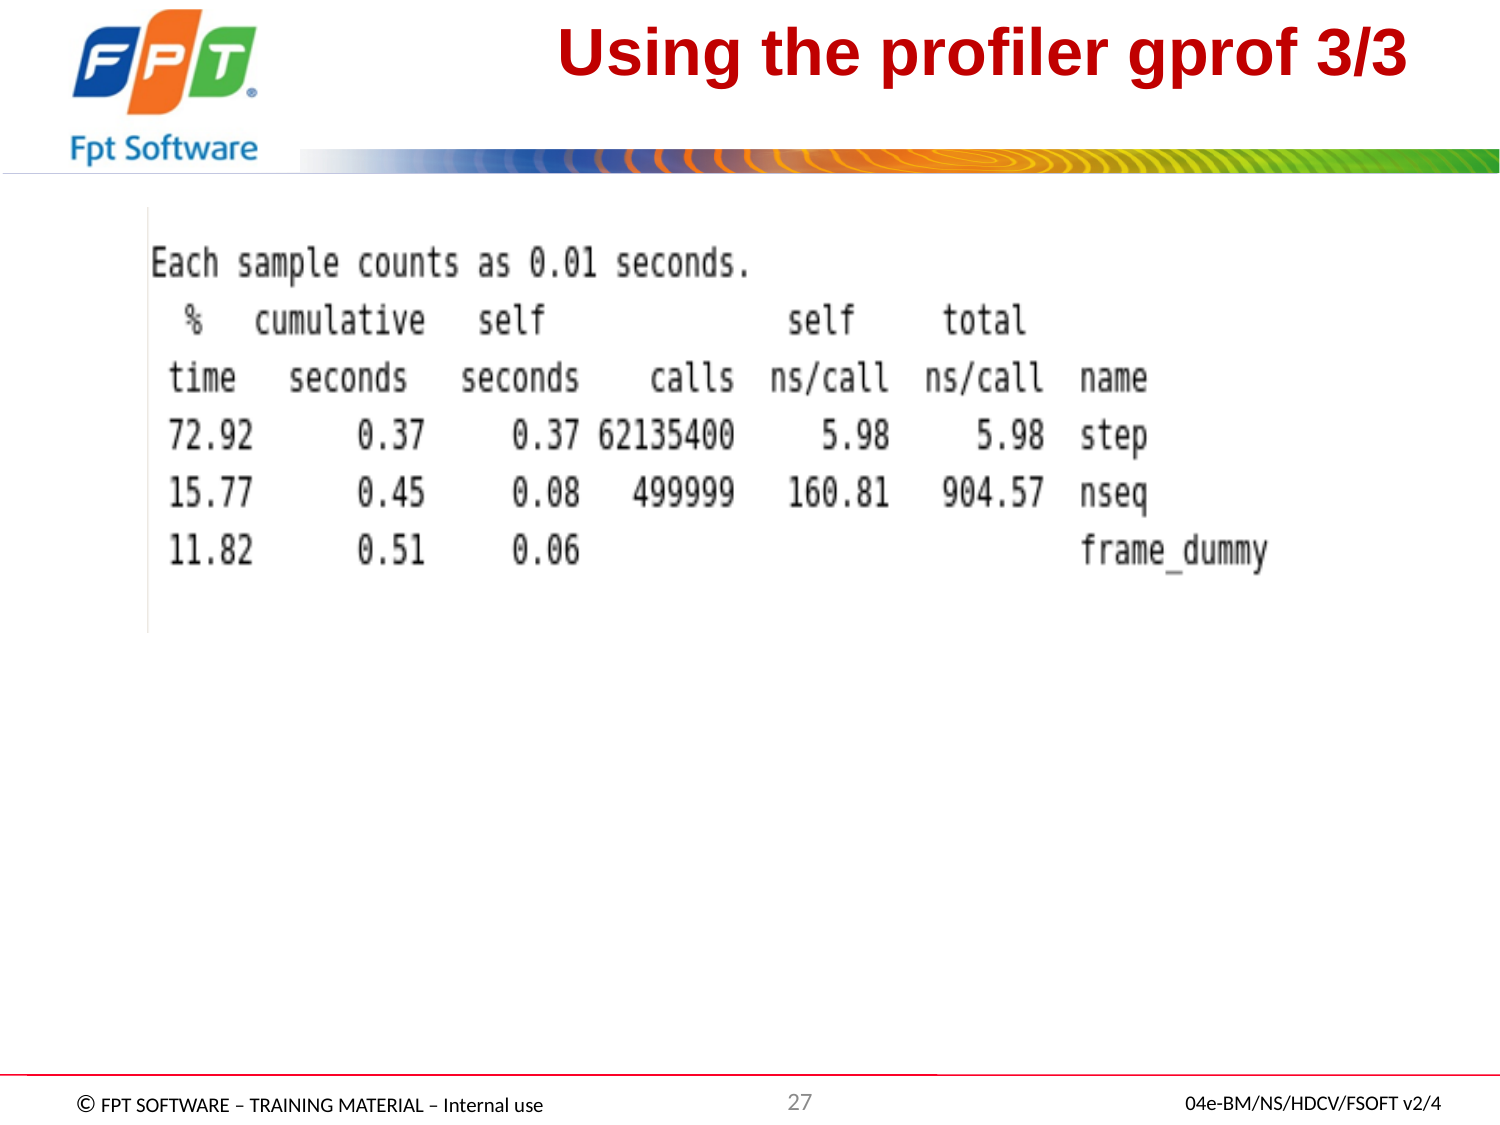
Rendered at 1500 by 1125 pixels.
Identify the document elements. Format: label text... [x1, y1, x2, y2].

slide_number 27 [624, 1074, 975, 1125]
picture [0, 8, 1500, 634]
title Using the profiler gprof 3/3 [312, 0, 1426, 97]
